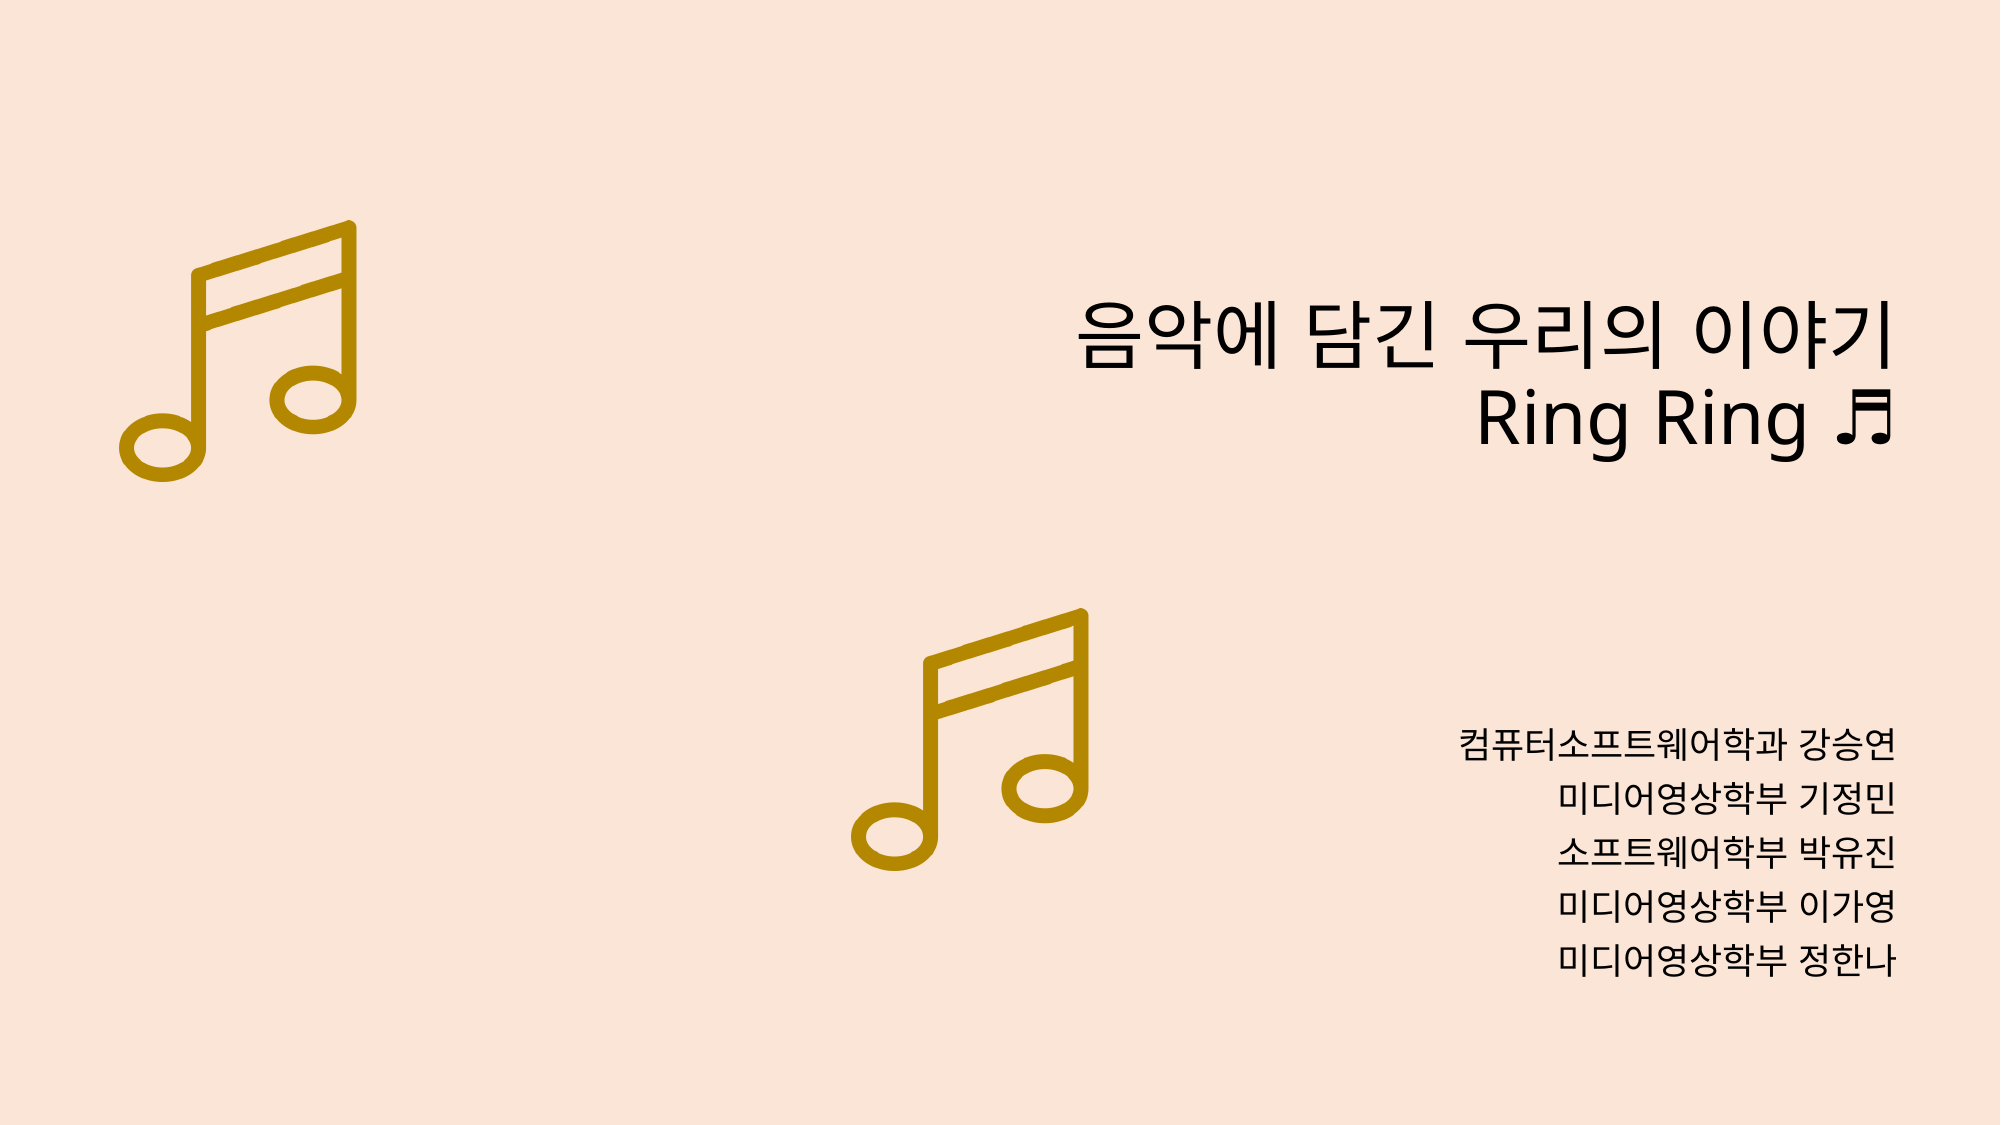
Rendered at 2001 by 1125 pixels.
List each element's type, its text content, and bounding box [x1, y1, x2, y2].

subtitle 컴퓨터소프트웨어학과 강승연 미디어영상학부 기정민 소프트웨어학부 박유진 미디어영상학부 이가영 미디어영상학부 정한나 [1327, 720, 1913, 993]
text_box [106, 220, 1101, 993]
title 음악에 담긴 우리의 이야기 Ring Ring ♬ [1101, 256, 1913, 469]
